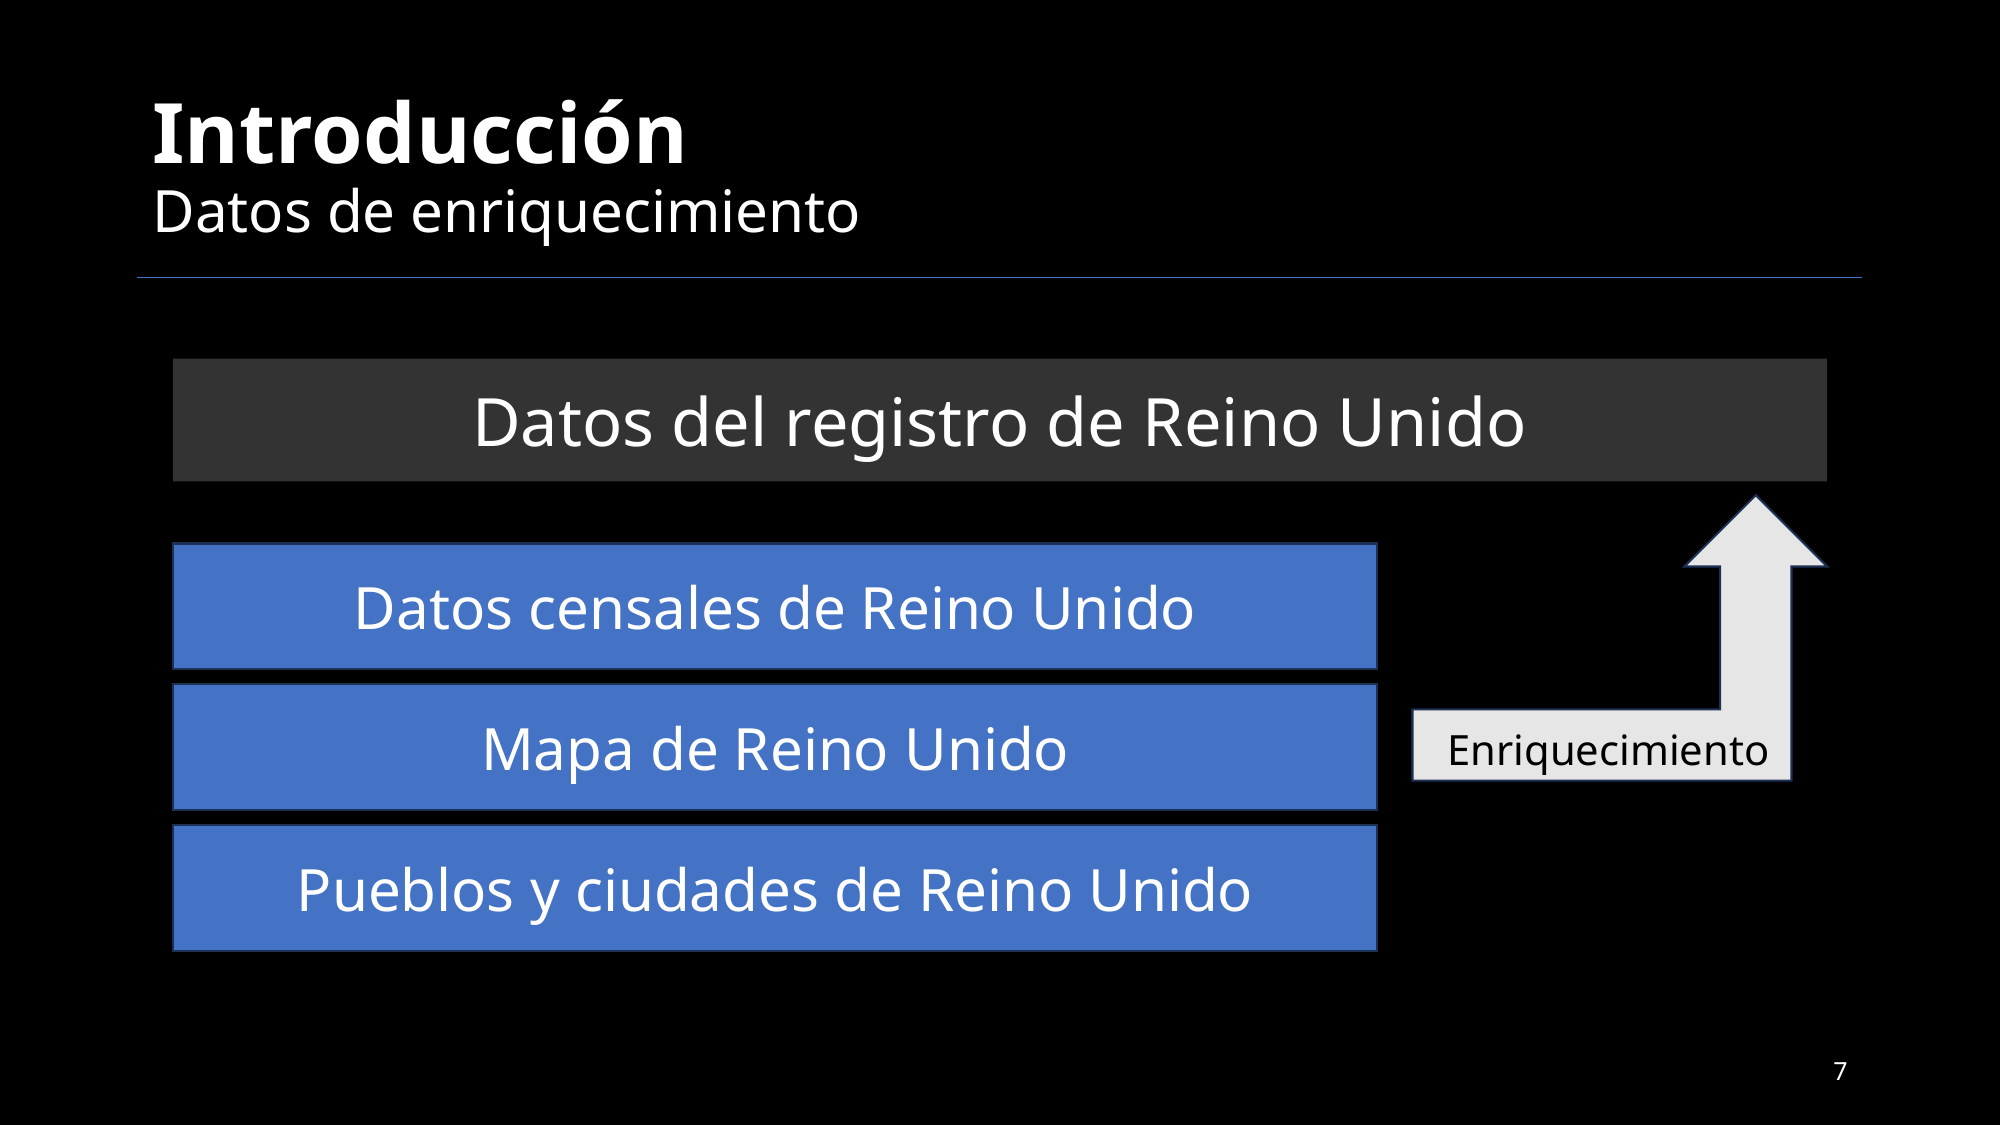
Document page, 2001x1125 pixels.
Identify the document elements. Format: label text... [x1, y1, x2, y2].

title Introducción Datos de enriquecimiento [137, 59, 1863, 278]
slide_number 7 [1412, 1042, 1863, 1103]
text_box Enriquecimiento [1411, 493, 1830, 782]
text_box Datos del registro de Reino Unido [172, 358, 1828, 483]
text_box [172, 543, 1378, 952]
